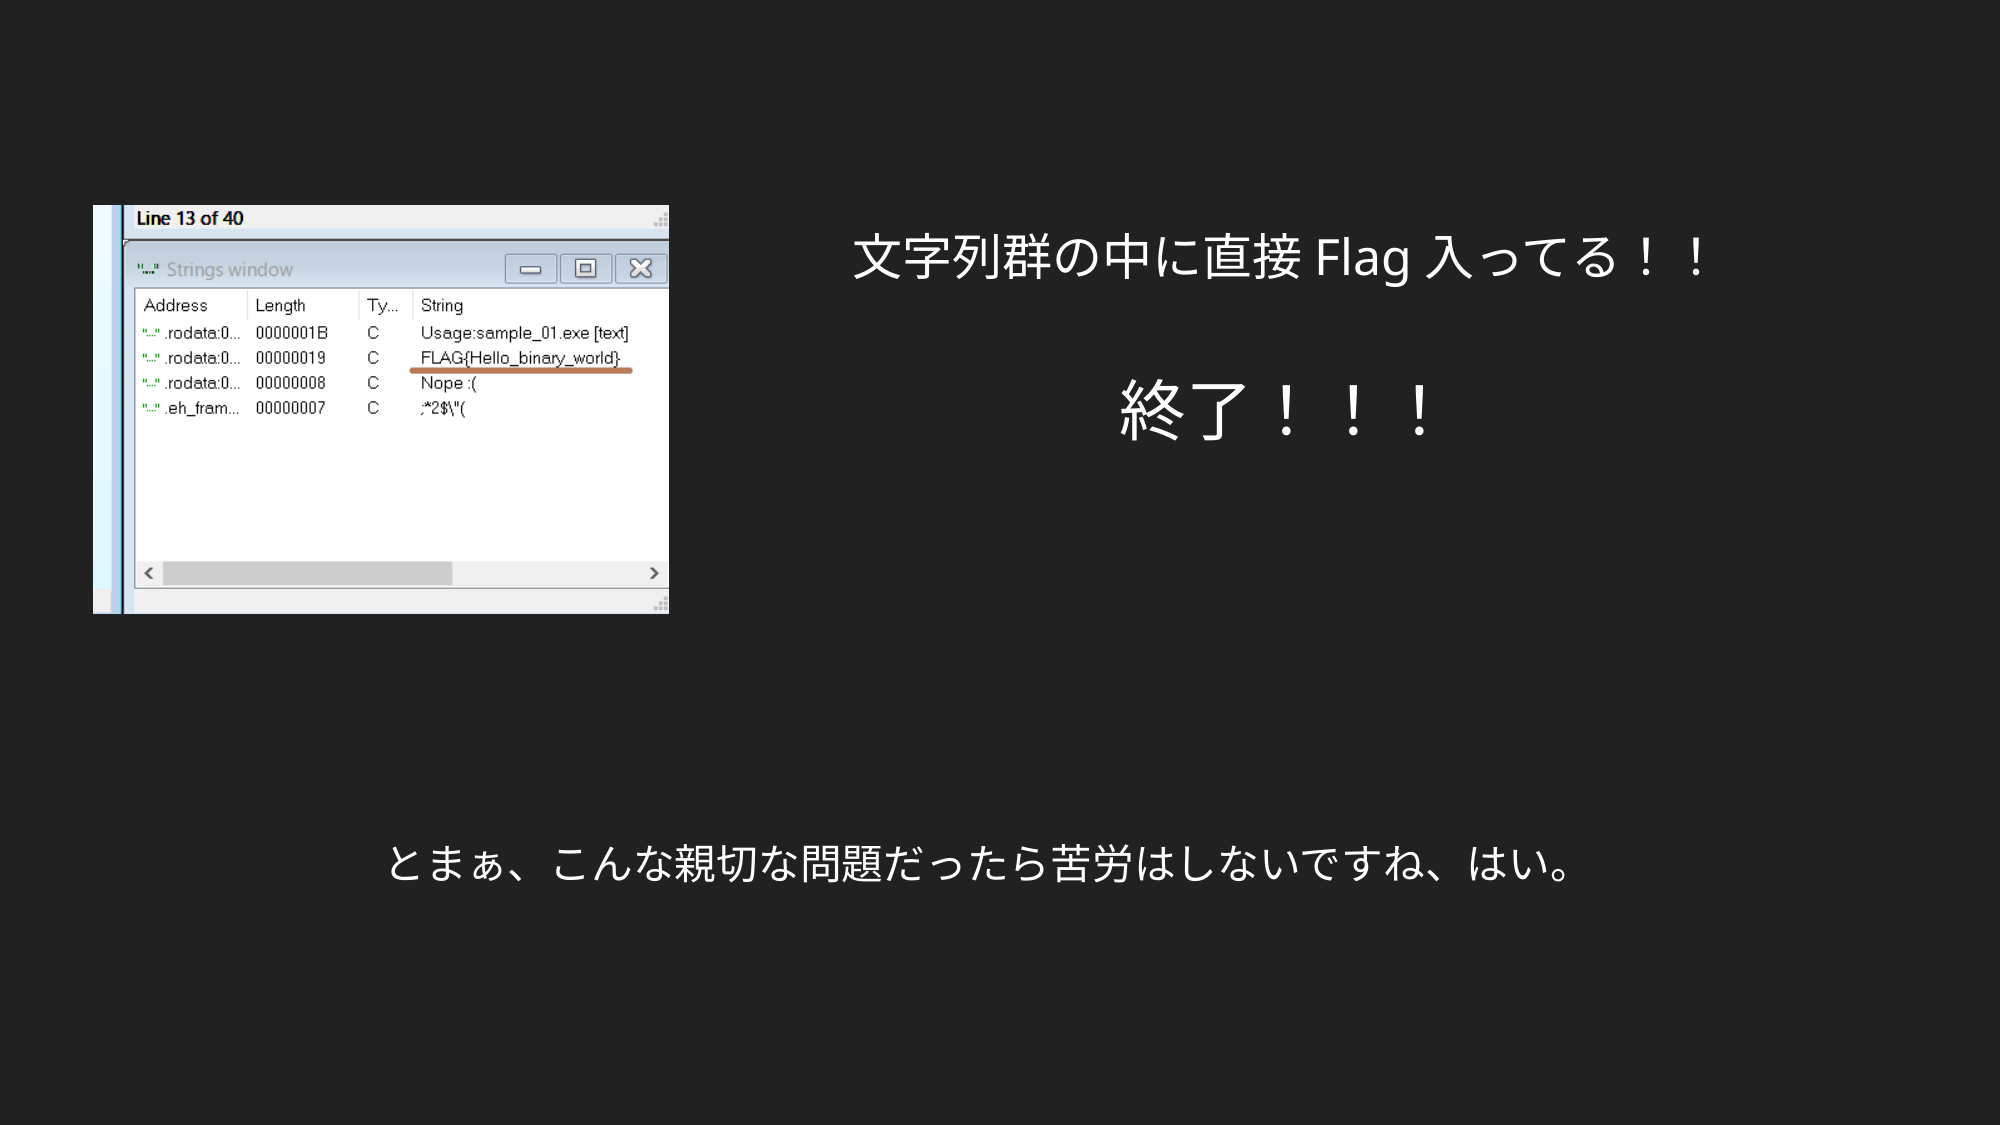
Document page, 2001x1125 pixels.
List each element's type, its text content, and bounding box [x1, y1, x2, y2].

text_box 終了！！！ [1105, 361, 1469, 457]
text_box とまぁ、こんな親切な問題だったら苦労はしないですね、はい。 [368, 830, 1607, 896]
picture [93, 204, 669, 615]
text_box 文字列群の中に直接Flag入ってる！！ [837, 218, 1737, 294]
